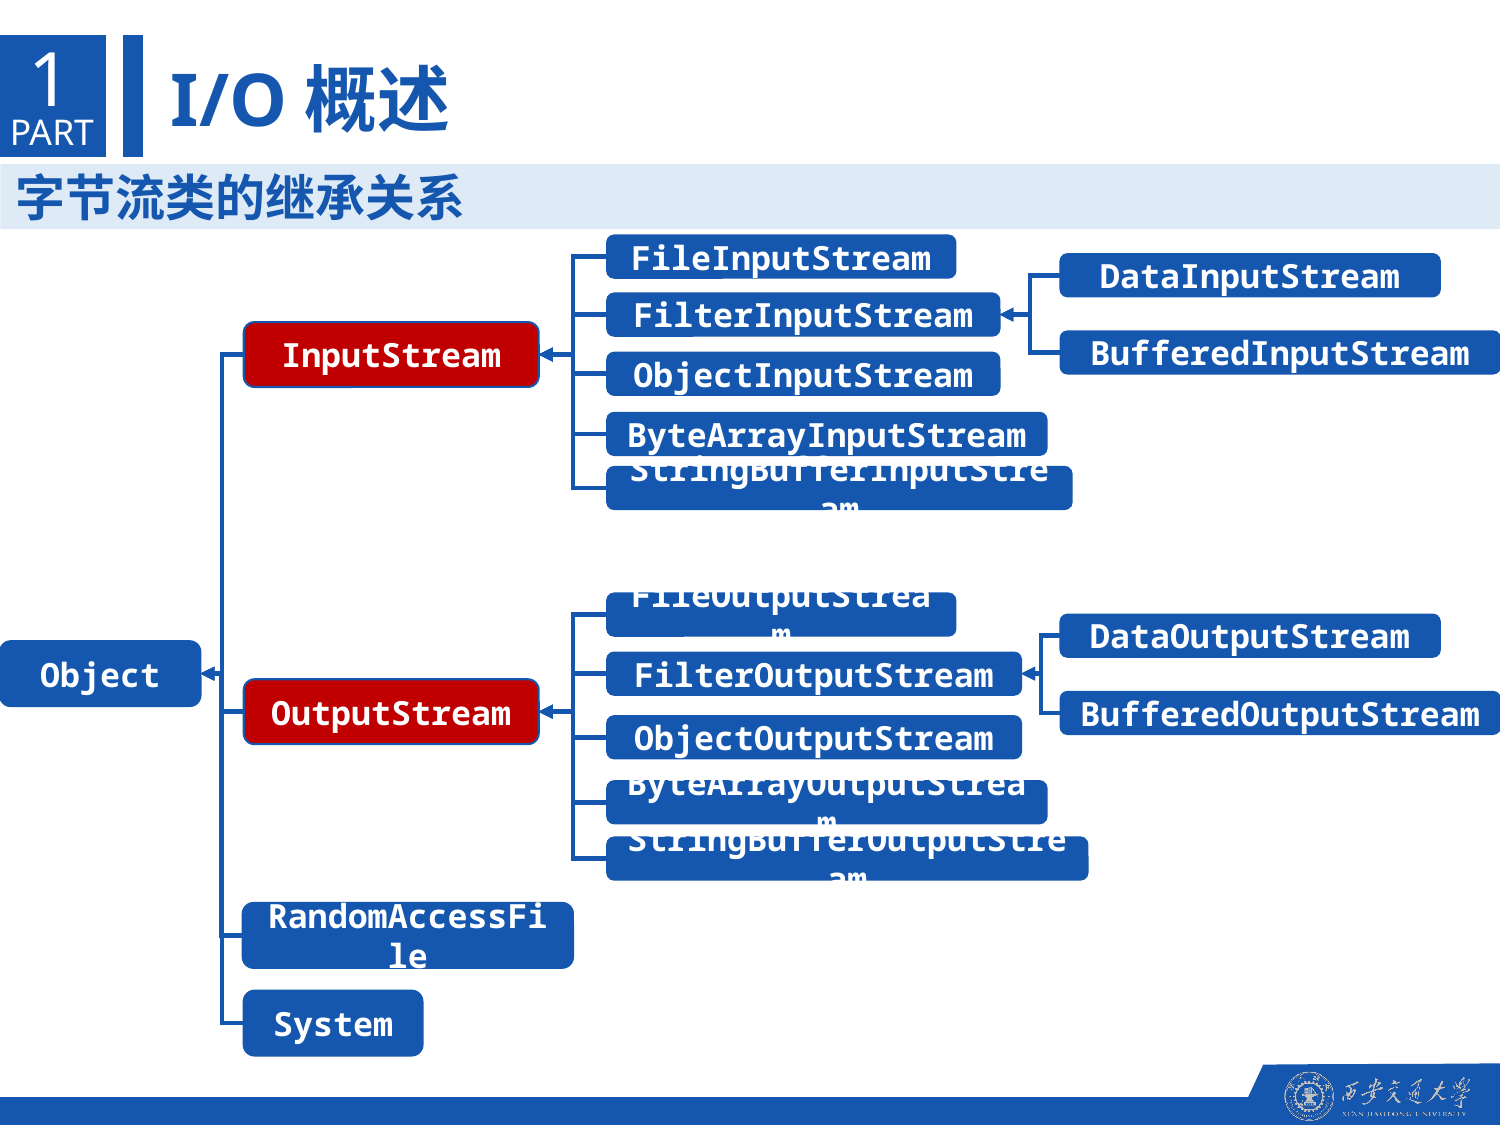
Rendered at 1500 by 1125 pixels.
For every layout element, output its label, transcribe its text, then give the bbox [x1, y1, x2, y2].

text_box ObjectInputStream [608, 351, 1001, 396]
text_box System [242, 989, 424, 1057]
text_box PART [9, 109, 95, 153]
text_box ByteArrayInputStream [608, 411, 1048, 457]
text_box I/O概述 [155, 45, 466, 149]
text_box StringBufferOutputStream [606, 836, 1089, 881]
text_box DataInputStream [1059, 253, 1441, 298]
text_box 1 [14, 23, 87, 129]
text_box OutputStream [244, 678, 538, 746]
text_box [538, 354, 608, 488]
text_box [538, 256, 608, 314]
text_box InputStream [242, 321, 538, 389]
text_box ByteArrayOutputStream [608, 780, 1048, 825]
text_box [200, 673, 244, 1024]
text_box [538, 314, 608, 354]
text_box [538, 673, 608, 711]
text_box FileInputStream [606, 234, 957, 279]
text_box ObjectOutputStream [608, 715, 1023, 760]
text_box FilterOutputStream [608, 651, 1021, 696]
text_box BufferedInputStream [1059, 330, 1500, 375]
text_box Object [0, 640, 200, 708]
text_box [1021, 673, 1061, 713]
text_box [538, 711, 608, 859]
text_box FilterInputStream [608, 292, 999, 337]
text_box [999, 314, 1061, 353]
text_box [200, 354, 244, 673]
text_box FileOutputStream [606, 592, 957, 637]
text_box BufferedOutputStream [1059, 690, 1500, 736]
text_box 字节流类的继承关系 [0, 163, 1500, 231]
text_box DataOutputStream [1059, 613, 1441, 658]
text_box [999, 275, 1061, 314]
text_box RandomAccessFile [244, 901, 575, 969]
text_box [1021, 635, 1061, 673]
text_box StringBufferInputStream [606, 465, 1073, 511]
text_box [538, 614, 608, 673]
